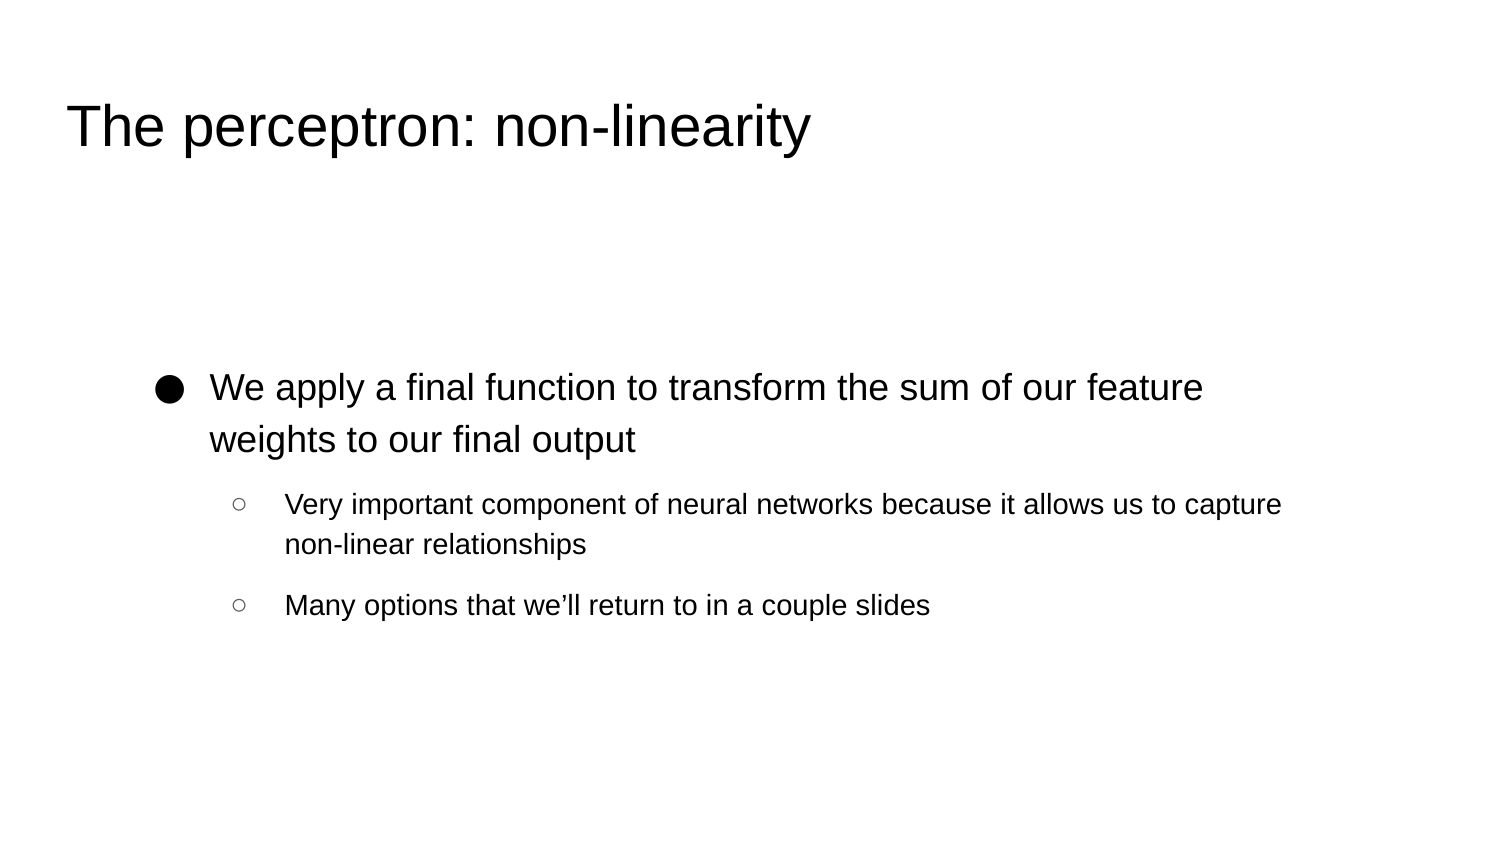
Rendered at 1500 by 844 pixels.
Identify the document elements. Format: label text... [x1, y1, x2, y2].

list We apply a final function to transform the sum of our feature weights to our final output Very important component of neural networks because it allows us to capture non-linear relationships Many options that we’ll return to in a couple slides [119, 341, 1348, 712]
title The perceptron: non-linearity [51, 72, 1449, 167]
